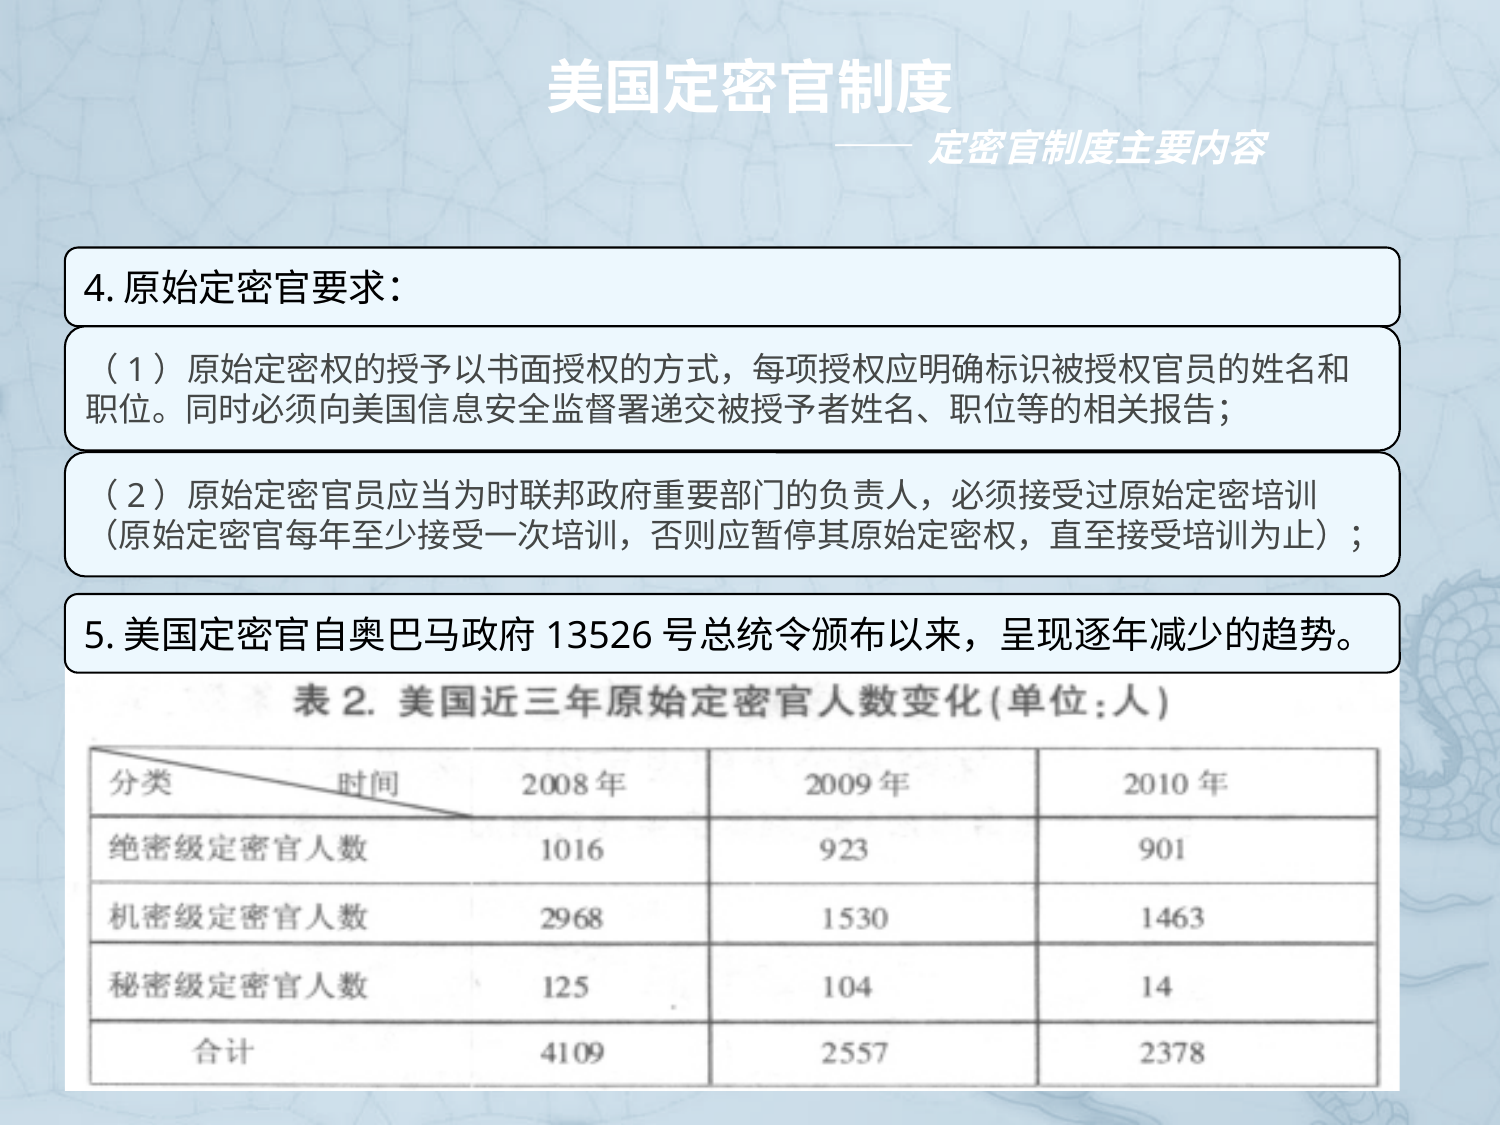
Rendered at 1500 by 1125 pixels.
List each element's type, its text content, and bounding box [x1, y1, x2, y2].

text_box 4.原始定密官要求： [63, 246, 1401, 327]
text_box （2）原始定密官员应当为时联邦政府重要部门的负责人，必须接受过原始定密培训（原始定密官每年至少接受一次培训，否则应暂停其原始定密权，直至接受培训为止）； [63, 451, 1401, 578]
text_box （1）原始定密权的授予以书面授权的方式，每项授权应明确标识被授权官员的姓名和职位。同时必须向美国信息安全监督署递交被授予者姓名、职位等的相关报告； [63, 325, 1401, 451]
text_box 美国定密官制度 ——定密官制度主要内容 [88, 42, 1412, 178]
picture [64, 656, 1401, 1091]
text_box 5.美国定密官自奥巴马政府13526号总统令颁布以来，呈现逐年减少的趋势。 [63, 592, 1401, 661]
